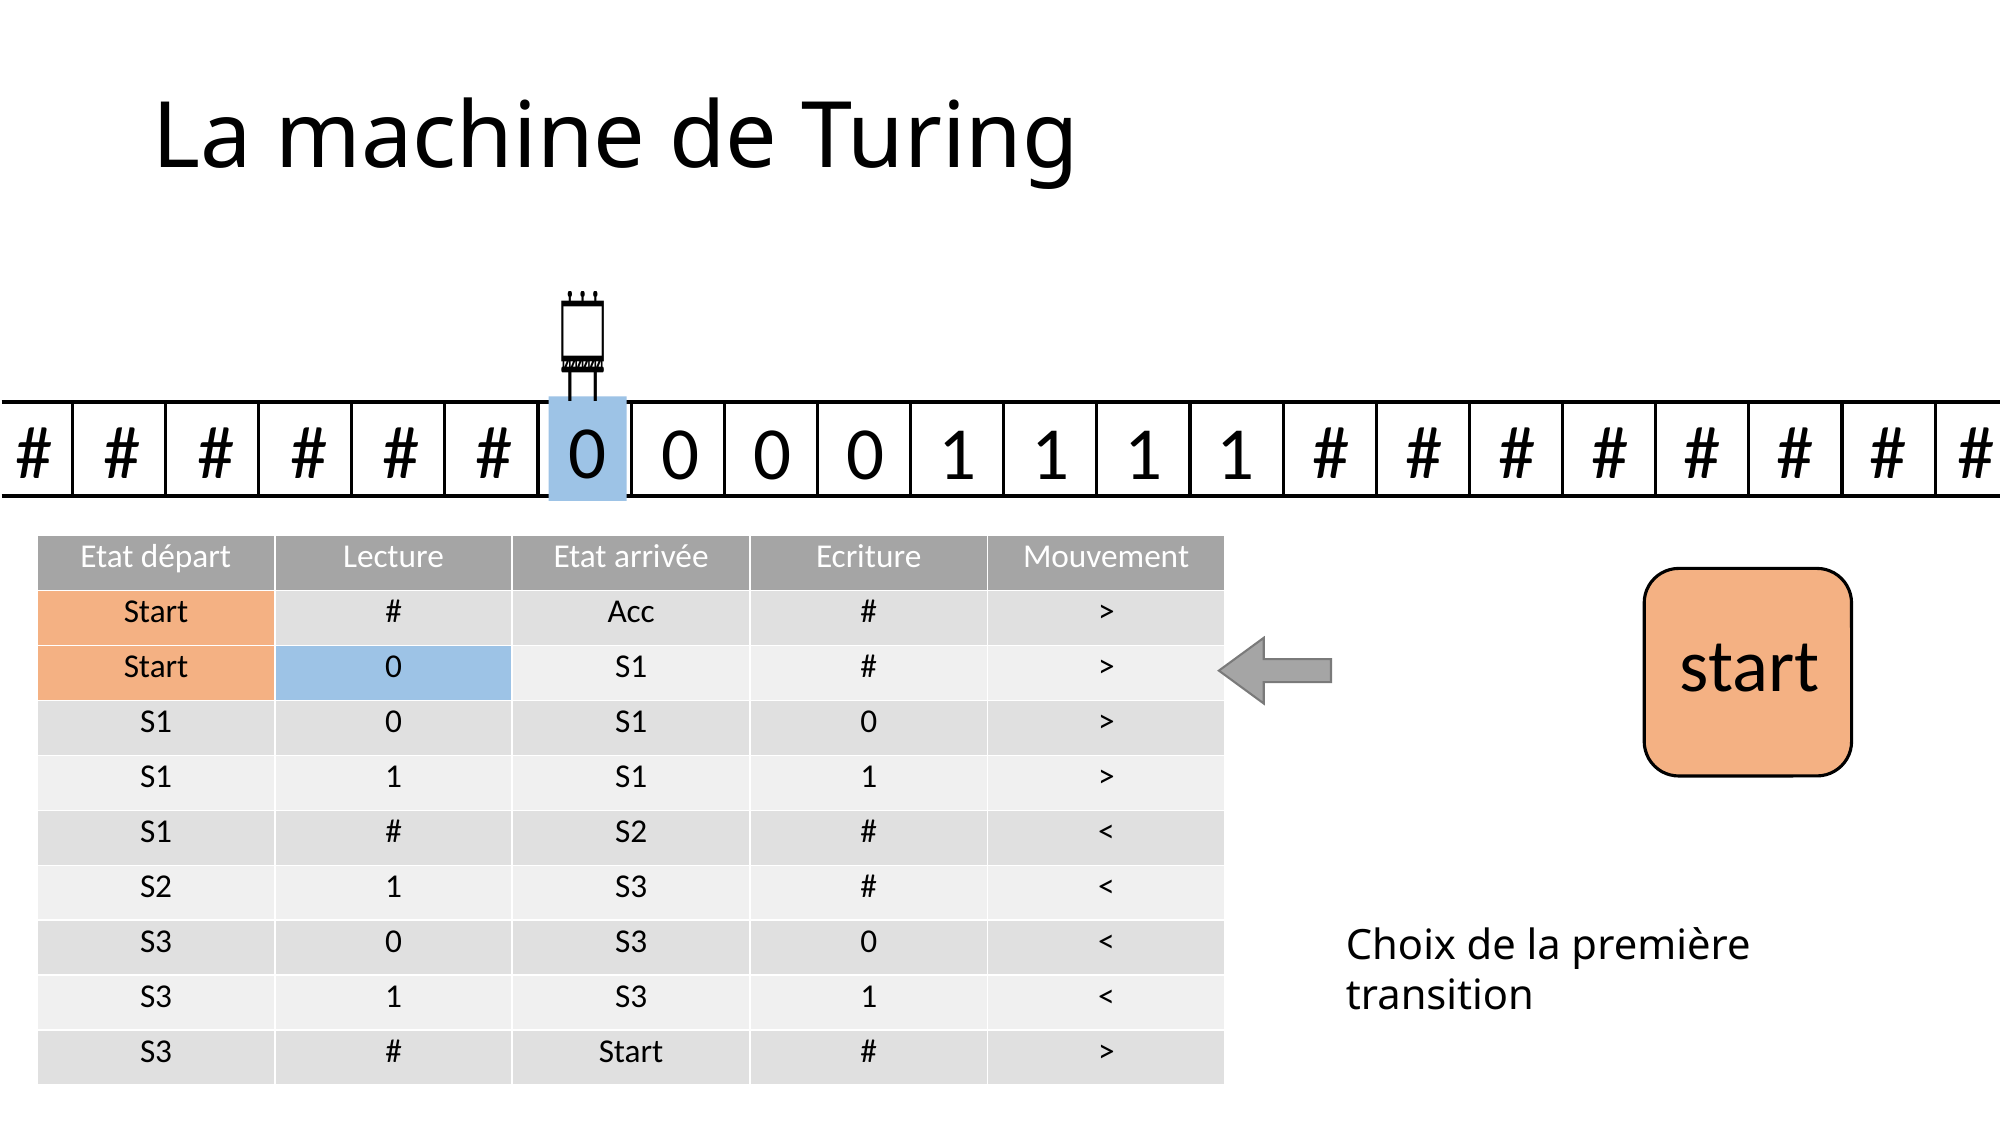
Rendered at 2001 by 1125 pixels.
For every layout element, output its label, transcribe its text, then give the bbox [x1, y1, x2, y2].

table_cell S3 [38, 976, 274, 1029]
table_cell S3 [513, 866, 749, 919]
table_header Etat départ [38, 536, 274, 590]
table_cell < [988, 921, 1224, 974]
table_cell < [988, 976, 1224, 1029]
table_cell 1 [751, 976, 987, 1029]
table_header Etat arrivée [513, 536, 749, 590]
table_cell S1 [513, 756, 749, 810]
table_cell 0 [276, 921, 511, 974]
table_cell S1 [38, 756, 274, 810]
text_box Choix de la première transition [1331, 910, 1936, 1025]
table_cell Start [38, 591, 274, 645]
table_cell # [751, 646, 987, 700]
table_cell Start [38, 646, 274, 700]
table_cell S3 [513, 976, 749, 1029]
table_cell # [276, 1031, 511, 1084]
table_cell S2 [513, 811, 749, 865]
table_cell S1 [513, 646, 749, 700]
table_cell # [751, 811, 987, 865]
table_cell # [751, 866, 987, 919]
table_cell S3 [513, 921, 749, 974]
table_cell Acc [513, 591, 749, 645]
table_cell S2 [38, 866, 274, 919]
table_cell # [751, 591, 987, 645]
table_cell # [751, 1031, 987, 1084]
table_cell S1 [38, 701, 274, 755]
table_cell 0 [276, 646, 511, 700]
table_cell < [988, 811, 1224, 865]
table_cell 1 [751, 756, 987, 810]
table_cell < [988, 866, 1224, 919]
title La machine de Turing [137, 29, 1863, 247]
table_cell S1 [38, 811, 274, 865]
table_cell > [988, 1031, 1224, 1084]
table_cell S1 [513, 701, 749, 755]
table_cell > [988, 701, 1224, 755]
table_header Lecture [276, 536, 511, 590]
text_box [0, 395, 557, 503]
table_cell # [276, 811, 511, 865]
table_cell S3 [38, 921, 274, 974]
table_cell 1 [276, 976, 511, 1029]
picture [557, 280, 608, 412]
table_cell 0 [751, 701, 987, 755]
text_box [608, 395, 2000, 503]
table_cell 1 [276, 866, 511, 919]
table_cell # [276, 591, 511, 645]
table_cell 0 [751, 921, 987, 974]
table_cell S3 [38, 1031, 274, 1084]
table_cell 0 [276, 701, 511, 755]
table_cell > [988, 756, 1224, 810]
table_cell > [988, 591, 1224, 645]
table_header Ecriture [751, 536, 987, 590]
text_box [1217, 635, 1333, 706]
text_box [548, 396, 1271, 504]
table_cell Start [513, 1031, 749, 1084]
table_cell 1 [276, 756, 511, 810]
table_cell > [988, 646, 1224, 700]
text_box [1644, 568, 1852, 776]
table_header Mouvement [988, 536, 1224, 590]
